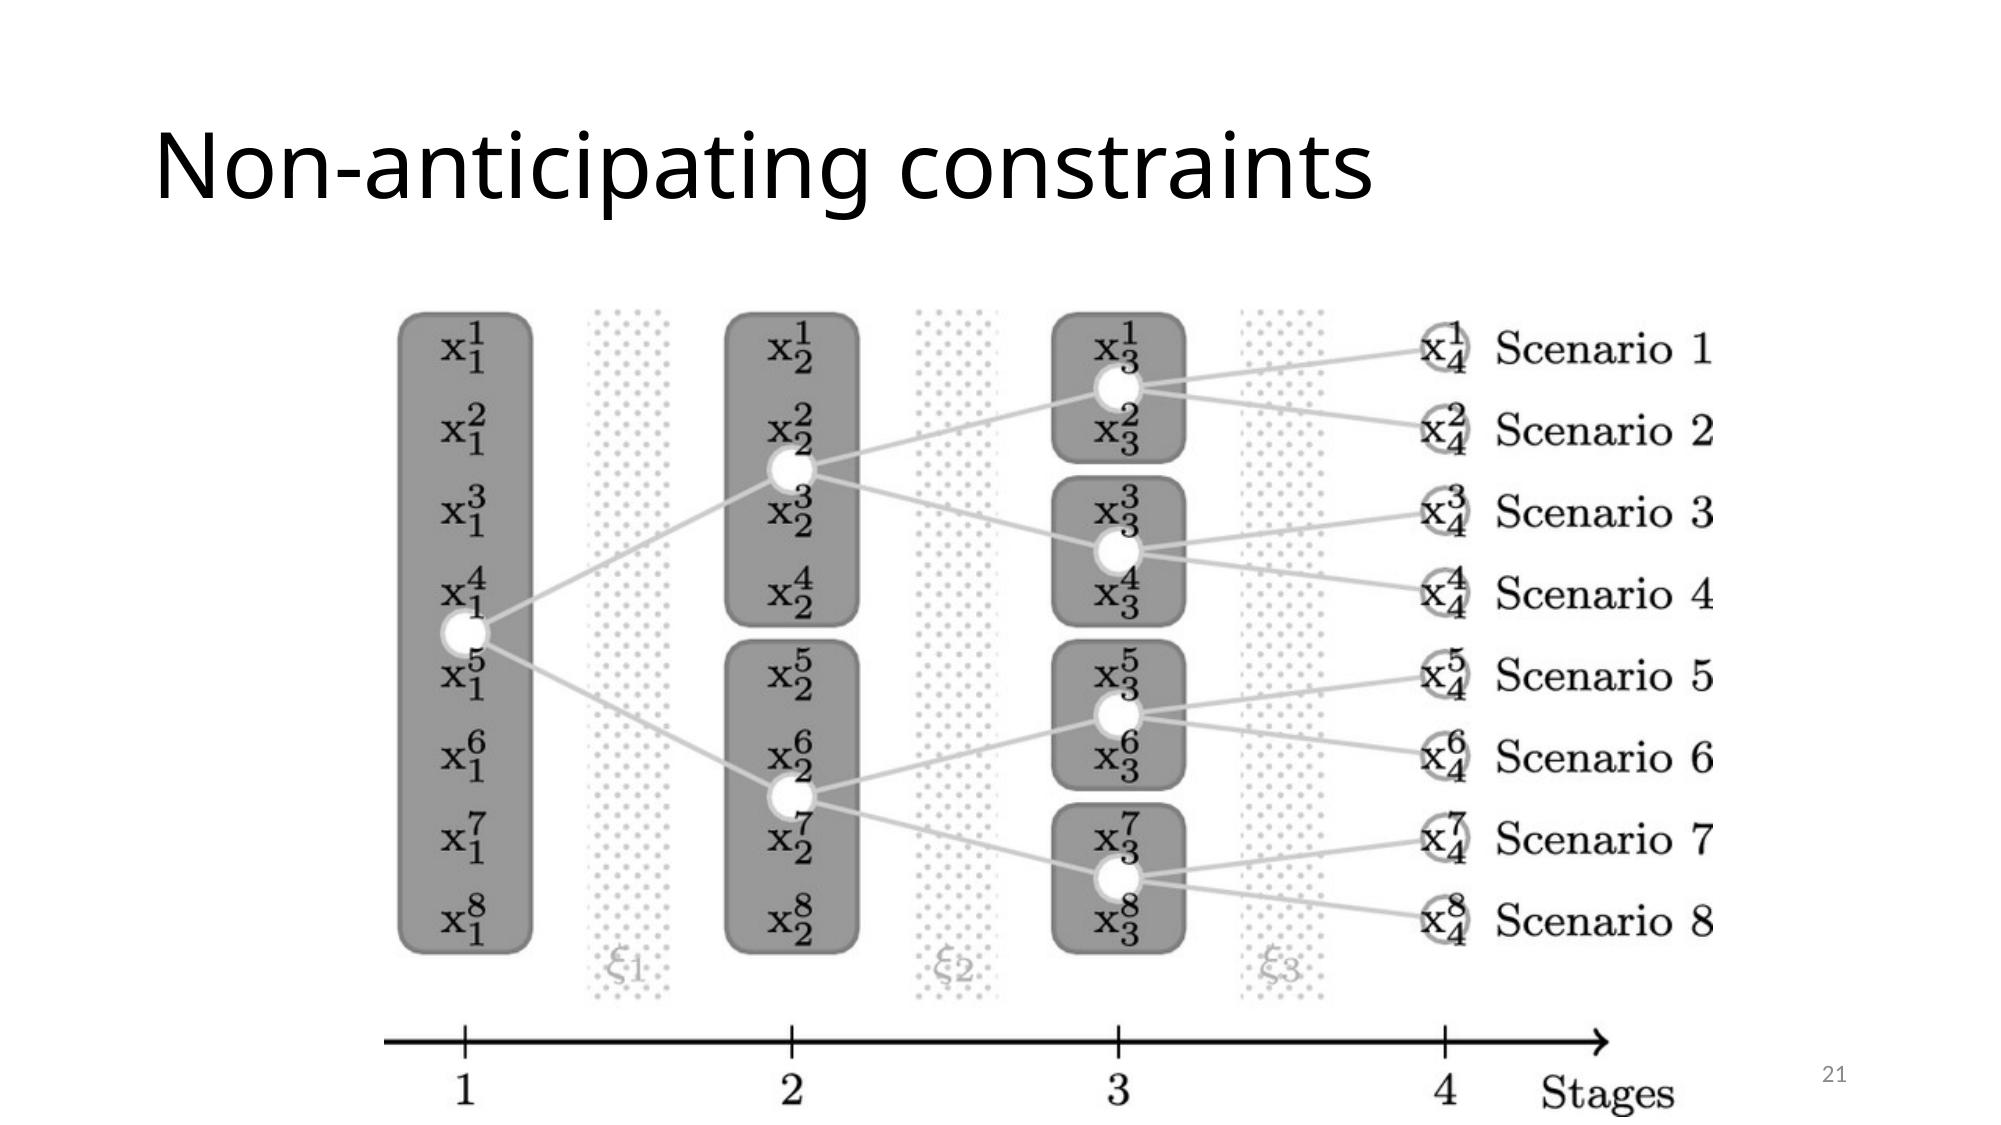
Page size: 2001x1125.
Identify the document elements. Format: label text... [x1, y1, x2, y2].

picture [384, 308, 1713, 1117]
title Non-anticipating constraints [137, 59, 1863, 278]
slide_number 21 [1713, 1042, 1863, 1103]
